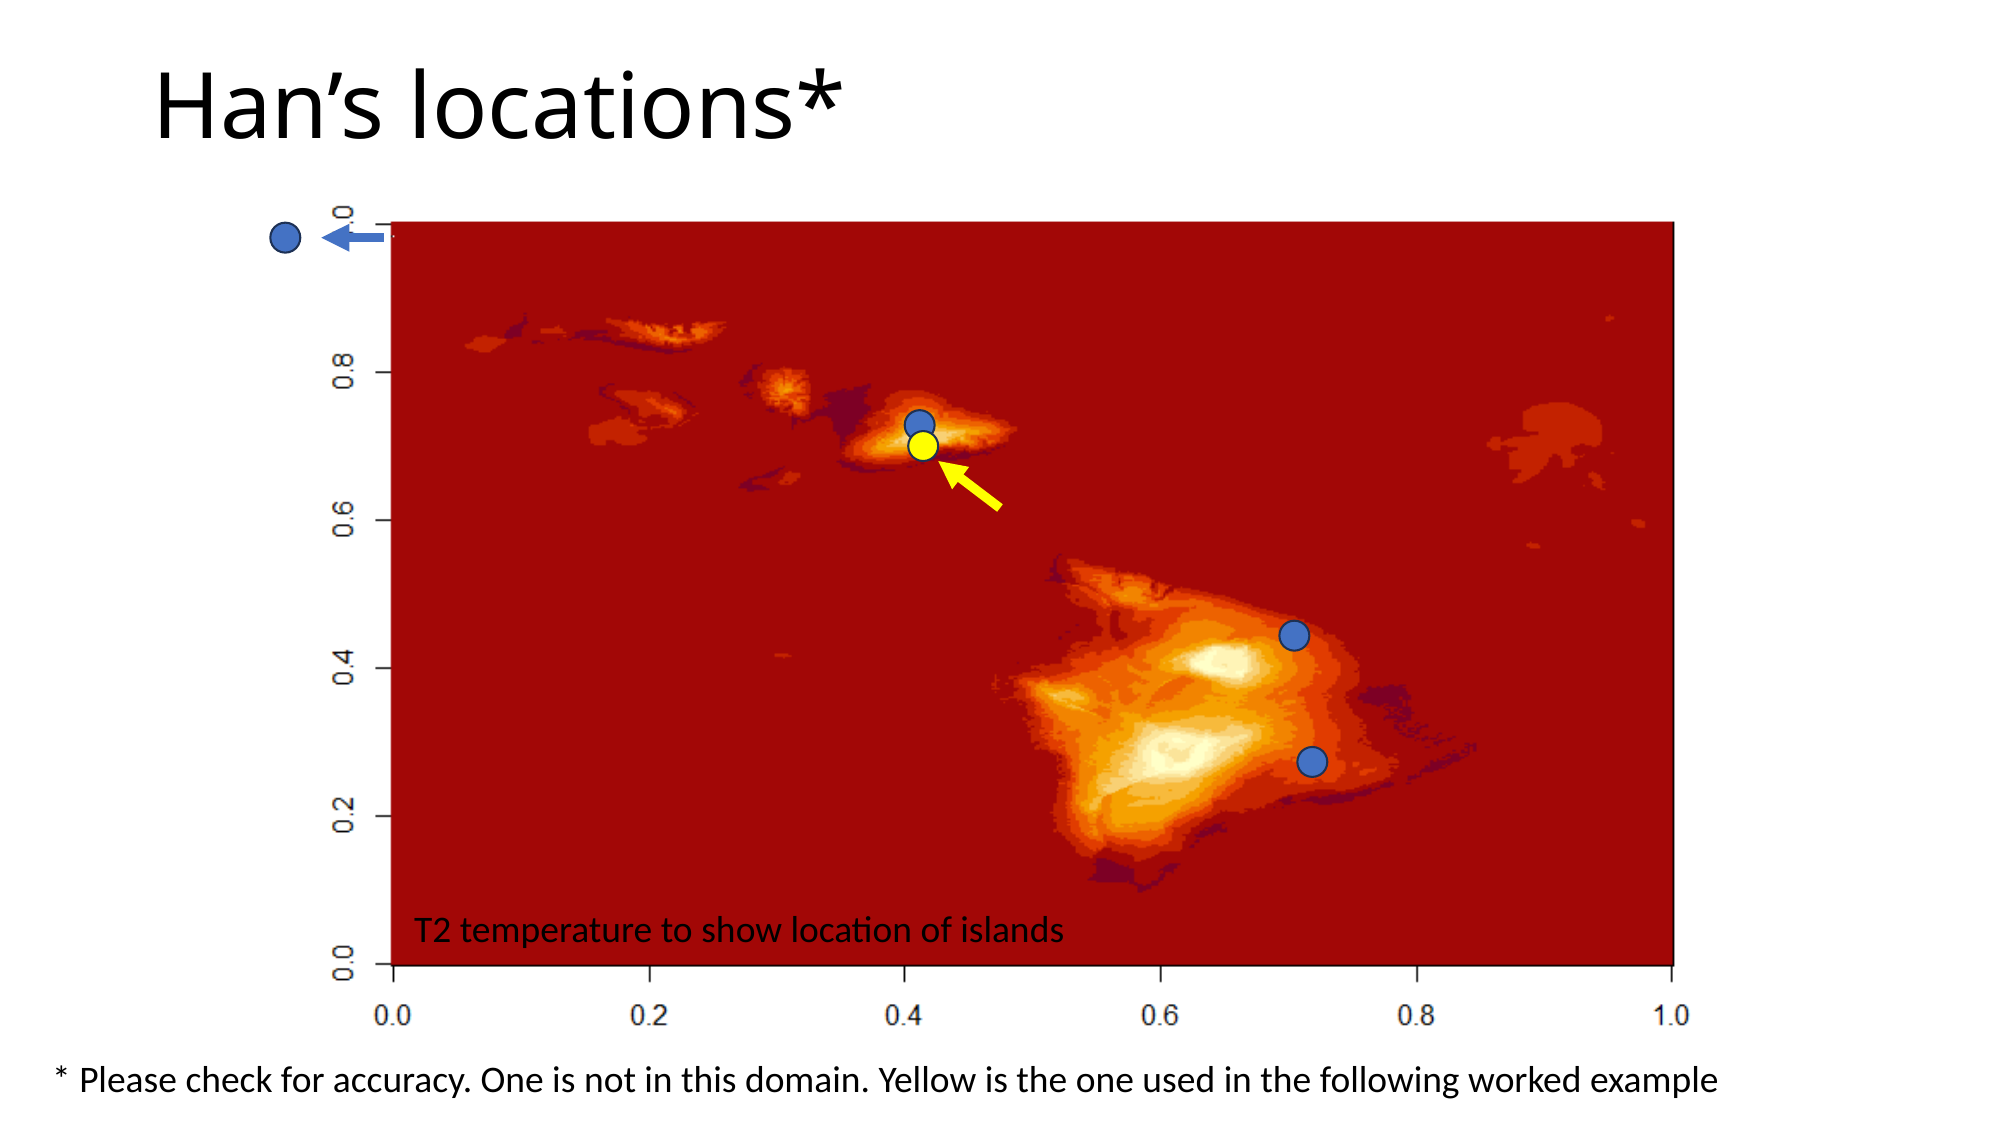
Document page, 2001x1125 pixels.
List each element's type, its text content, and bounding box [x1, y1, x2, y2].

title Han’s locations* [137, 0, 1863, 218]
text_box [938, 461, 1000, 509]
picture [319, 179, 1728, 1065]
text_box [269, 221, 302, 254]
text_box * Please check for accuracy. One is not in this domain. Yellow is the one used in the following worked example [37, 1048, 1736, 1108]
